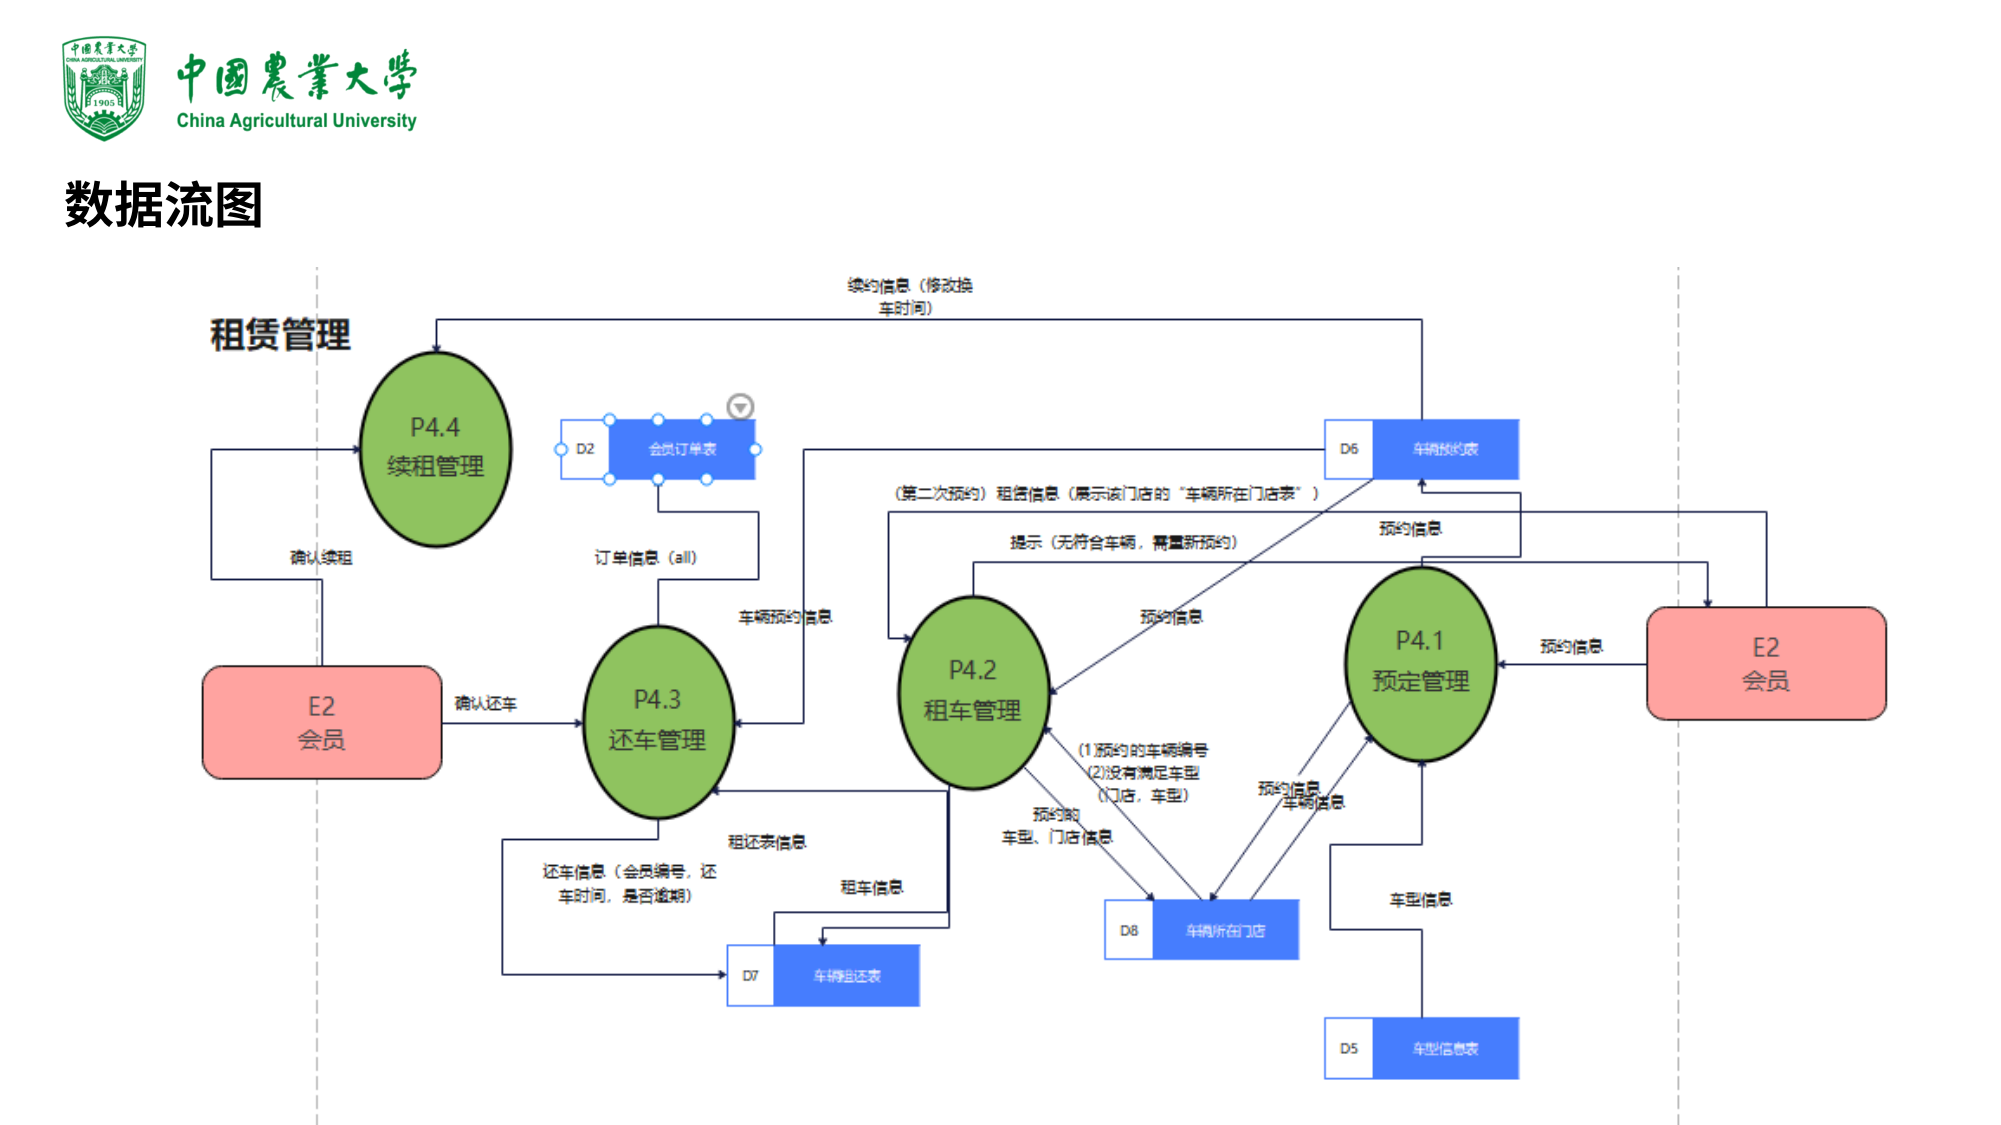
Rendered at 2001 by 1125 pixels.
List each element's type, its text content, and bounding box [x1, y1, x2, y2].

picture [171, 267, 2000, 1125]
picture [39, 31, 446, 153]
text_box 数据流图 [49, 166, 451, 242]
